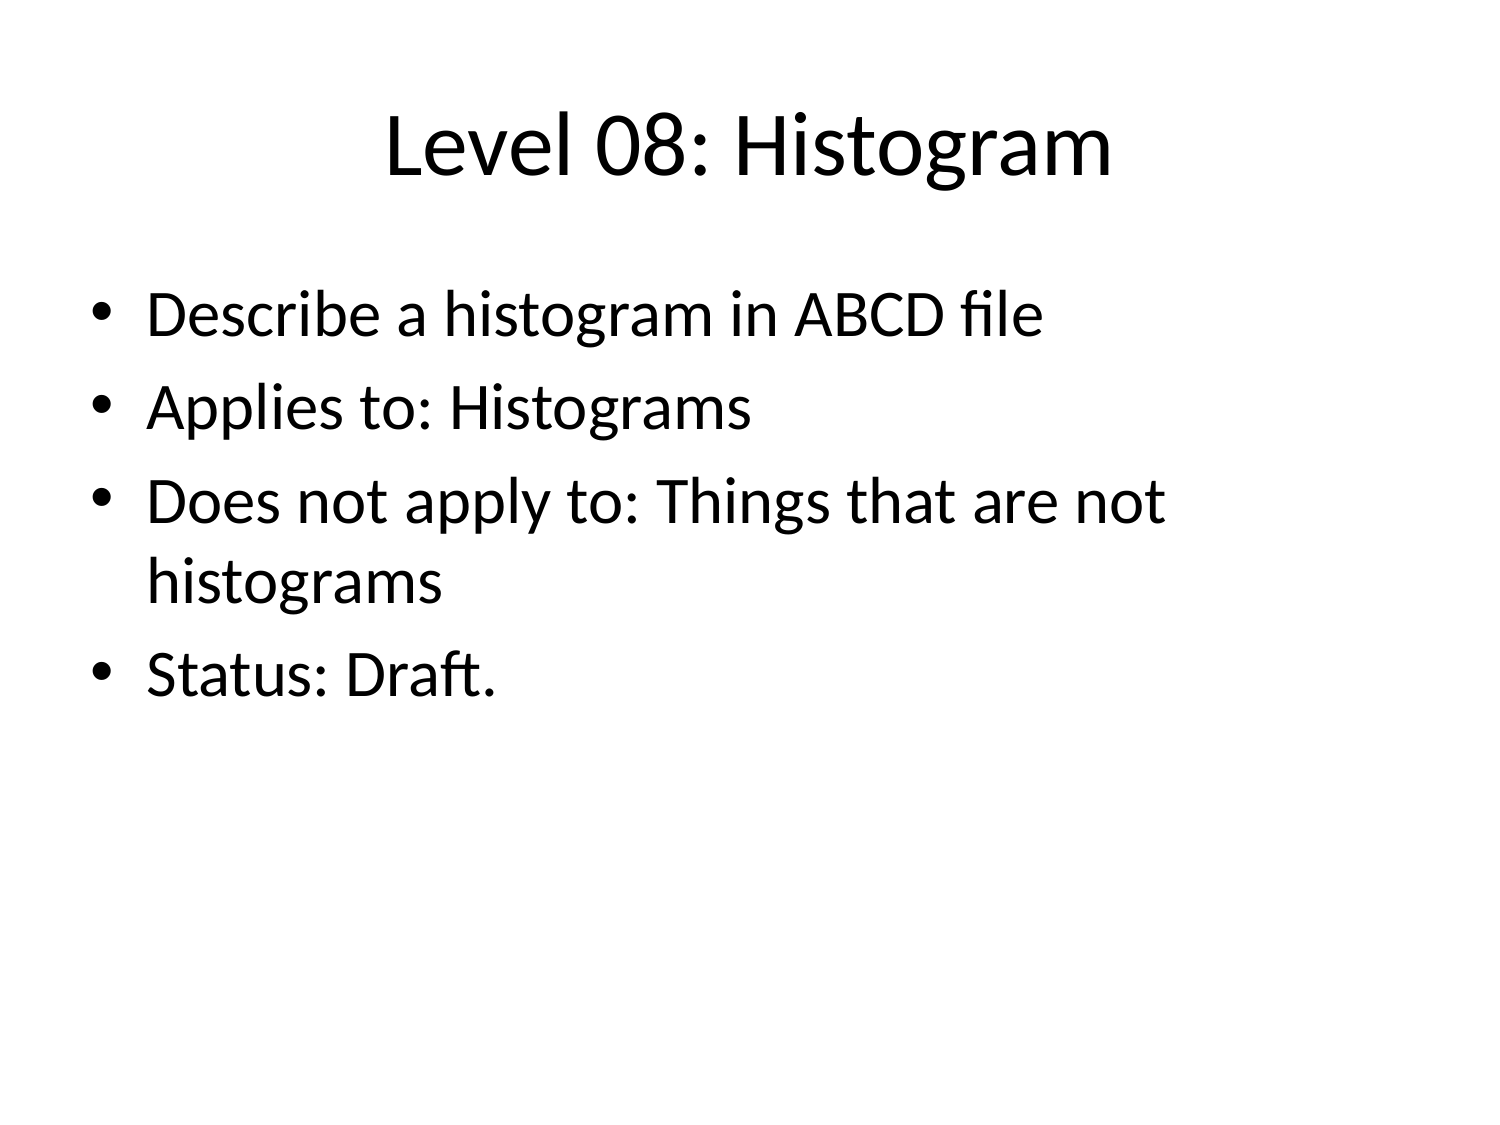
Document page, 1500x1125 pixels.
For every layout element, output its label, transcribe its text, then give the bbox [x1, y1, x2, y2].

list Describe a histogram in ABCD file Applies to: Histograms Does not apply to: Things that are not histograms Status: Draft. [75, 262, 1425, 1005]
title Level 08: Histogram [75, 45, 1425, 233]
